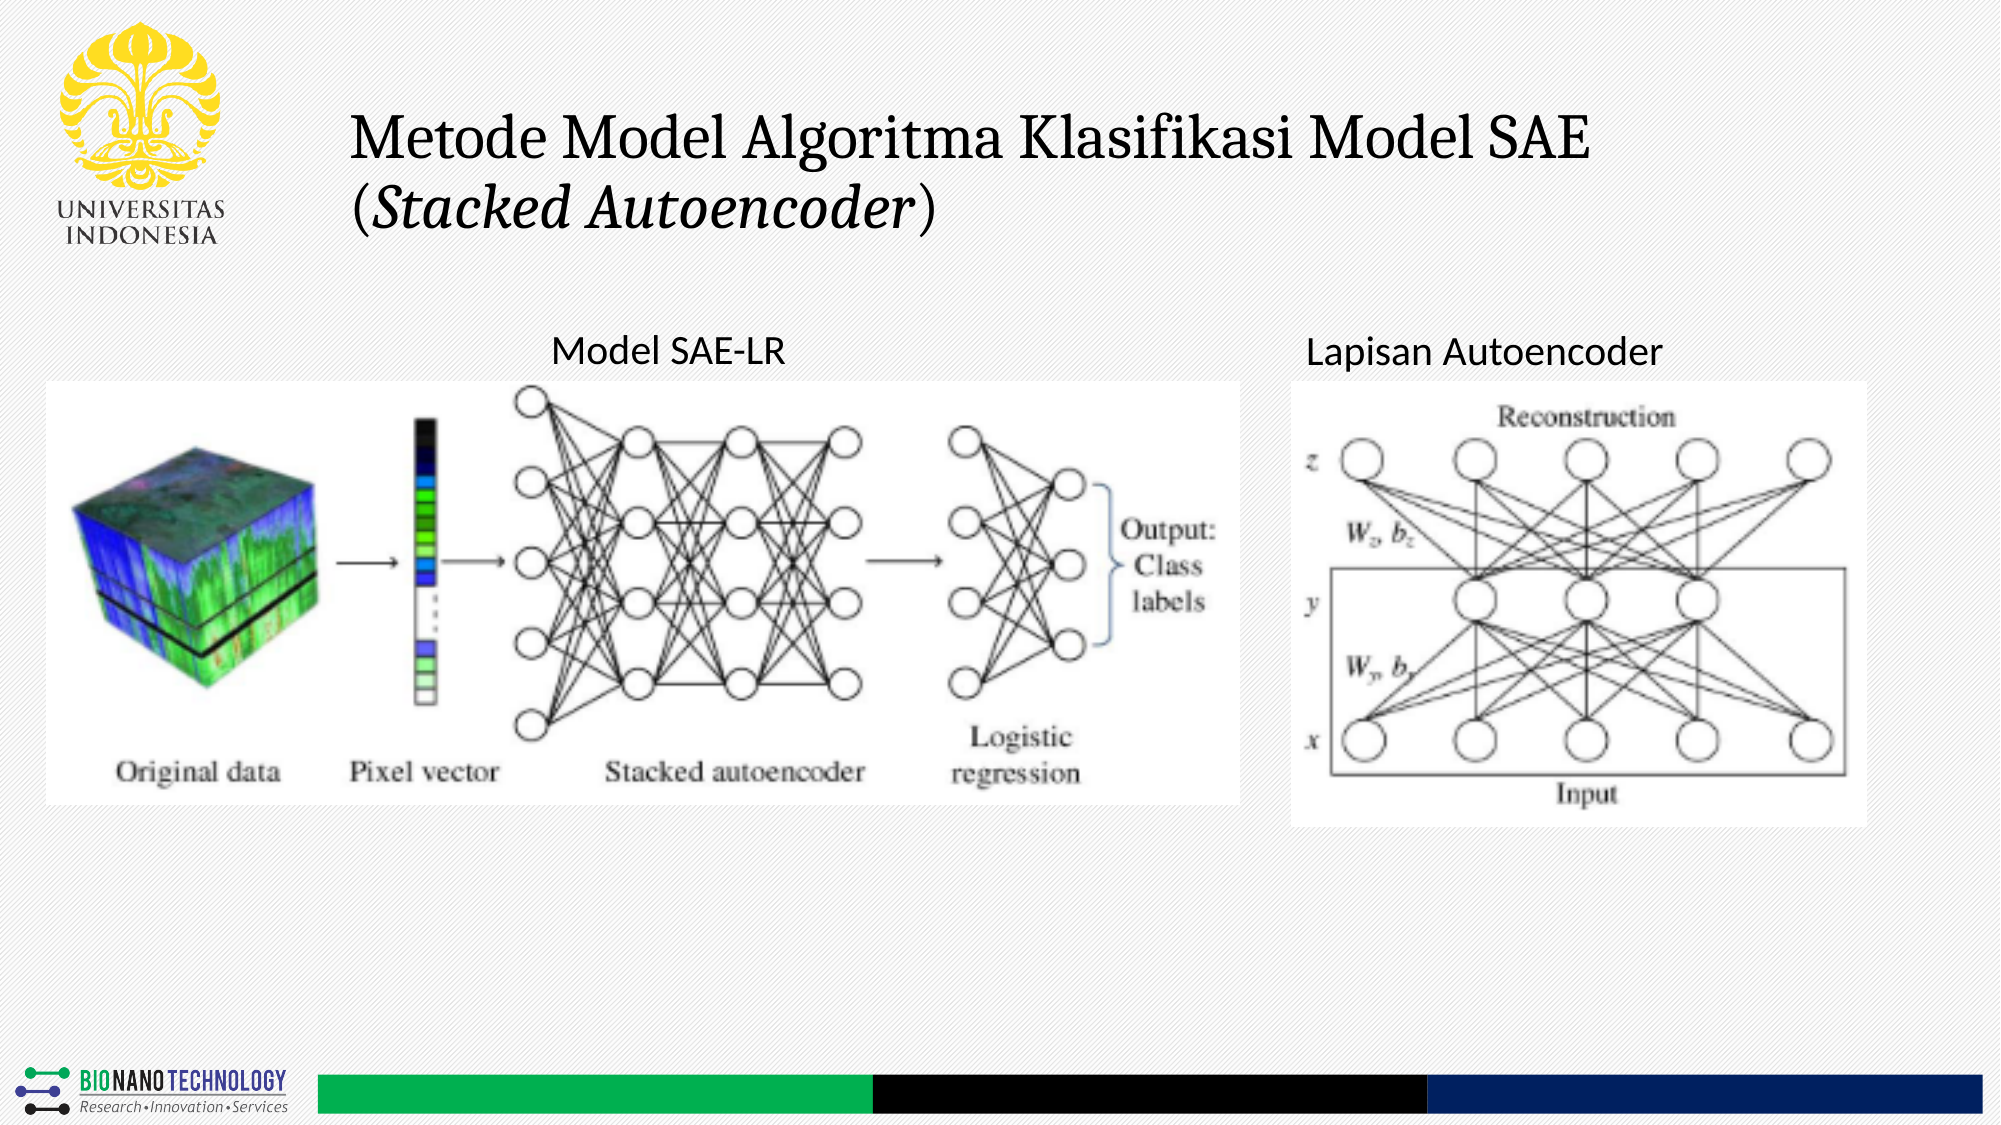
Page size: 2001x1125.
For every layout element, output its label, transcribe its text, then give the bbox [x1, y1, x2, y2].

text_box Model SAE-LR [536, 315, 824, 380]
picture [15, 1067, 288, 1115]
picture [1290, 381, 1867, 827]
title Metode Model Algoritma Klasifikasi Model SAE (Stacked Autoencoder) [334, 94, 1646, 252]
picture [55, 21, 224, 244]
text_box Lapisan Autoencoder [1291, 316, 1726, 381]
picture [46, 381, 1241, 806]
